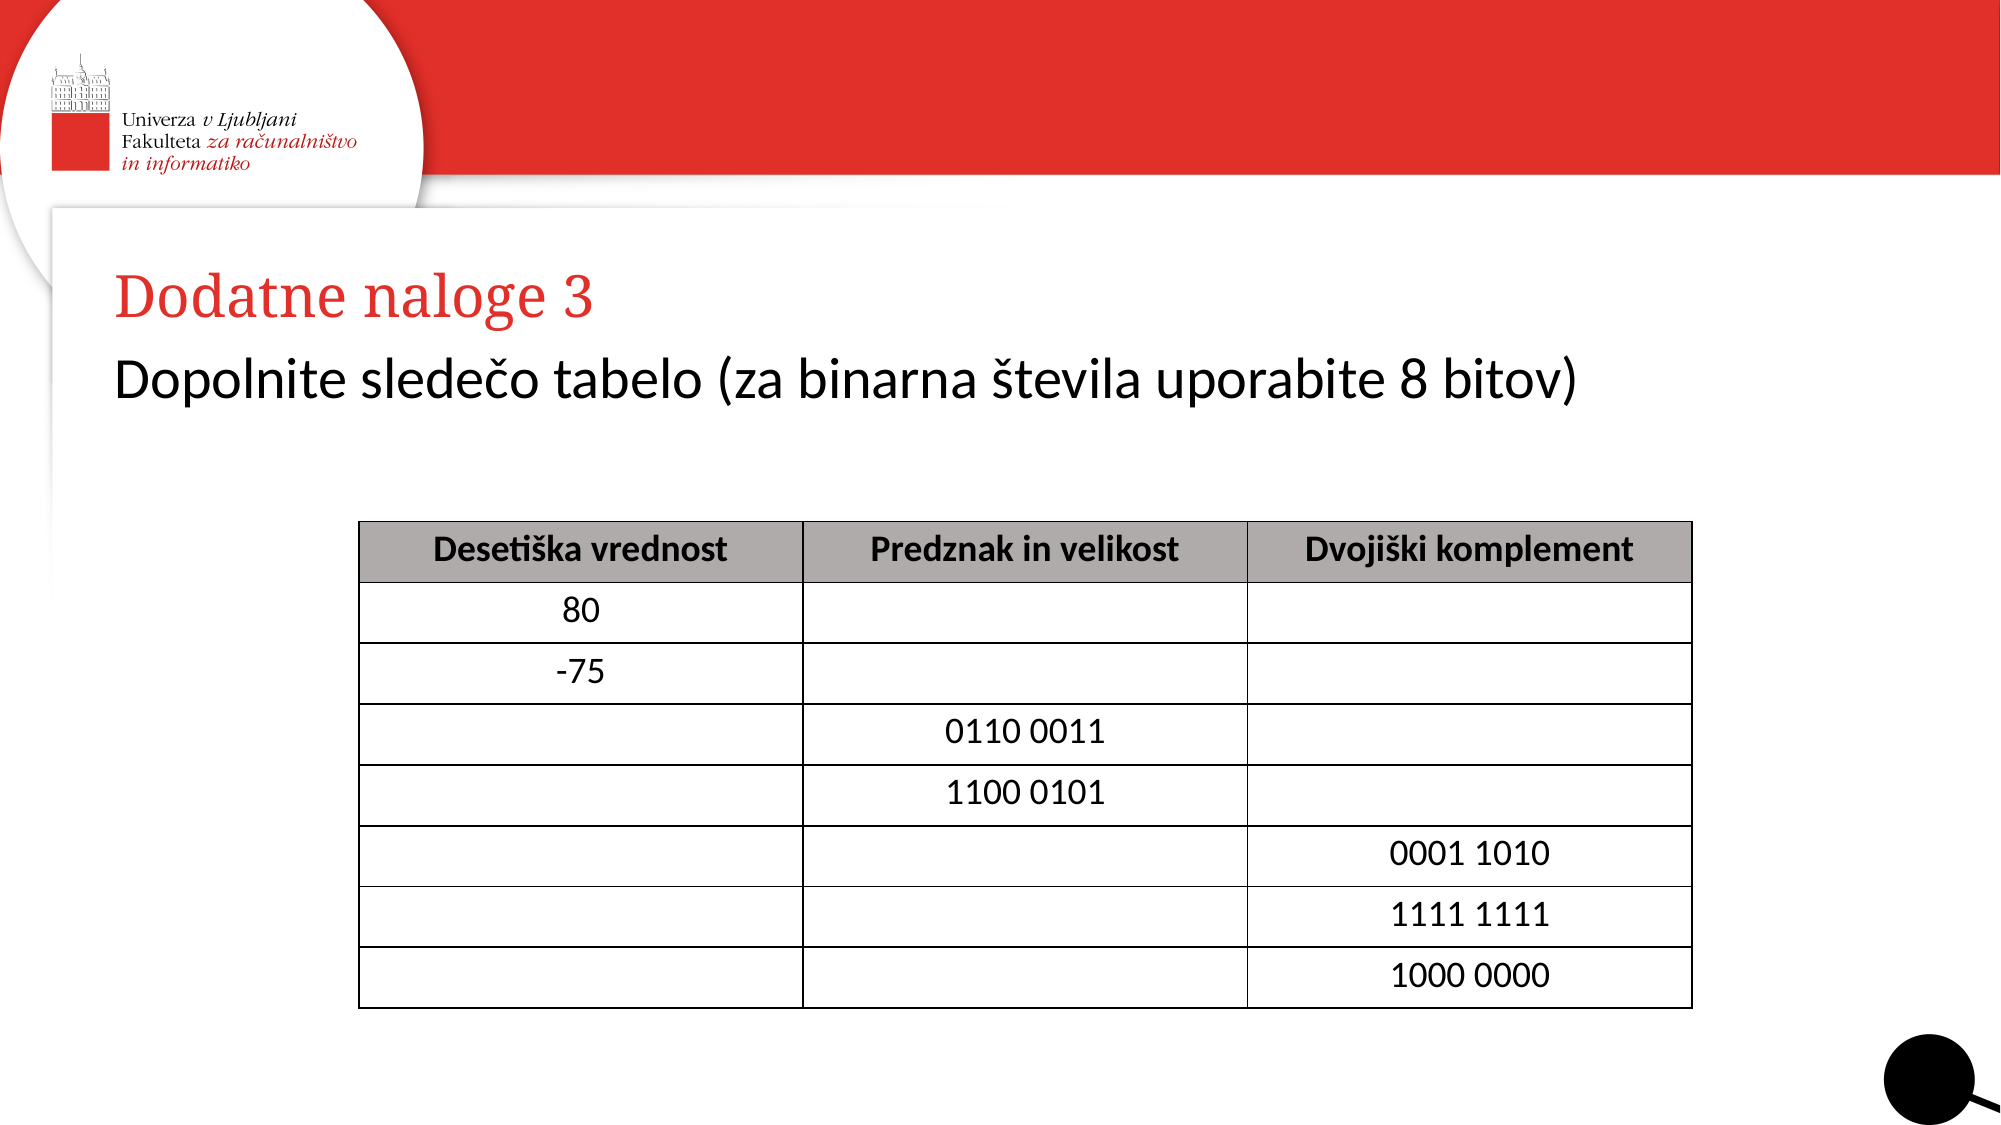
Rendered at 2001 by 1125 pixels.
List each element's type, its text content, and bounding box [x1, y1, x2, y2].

table_cell 0001 1010 [1248, 827, 1691, 886]
table_cell 0110 0011 [804, 705, 1247, 764]
table_cell 1100 0101 [804, 766, 1247, 825]
table_cell [1248, 644, 1691, 703]
table_cell [804, 948, 1247, 1007]
table_cell 1000 0000 [1248, 948, 1691, 1007]
table_cell 80 [360, 583, 802, 642]
table_cell [360, 948, 802, 1007]
title Dodatne naloge 3 [99, 257, 1797, 340]
table_cell [1248, 583, 1691, 642]
table_cell [804, 827, 1247, 886]
list Dopolnite sledečo tabelo (za binarna števila uporabite 8 bitov) [99, 340, 1797, 1032]
table_cell [360, 887, 802, 946]
table_cell 1111 1111 [1248, 887, 1691, 946]
table_cell [1248, 766, 1691, 825]
table_header Predznak in velikost [804, 522, 1247, 582]
table_cell [1248, 705, 1691, 764]
table_header Desetiška vrednost [360, 522, 802, 582]
table_cell -75 [360, 644, 802, 703]
table_cell [804, 887, 1247, 946]
table_cell [360, 827, 802, 886]
table_cell [804, 644, 1247, 703]
table_cell [360, 766, 802, 825]
table_header Dvojiški komplement [1248, 522, 1691, 582]
picture [0, 0, 2001, 1125]
table_cell [804, 583, 1247, 642]
table_cell [360, 705, 802, 764]
